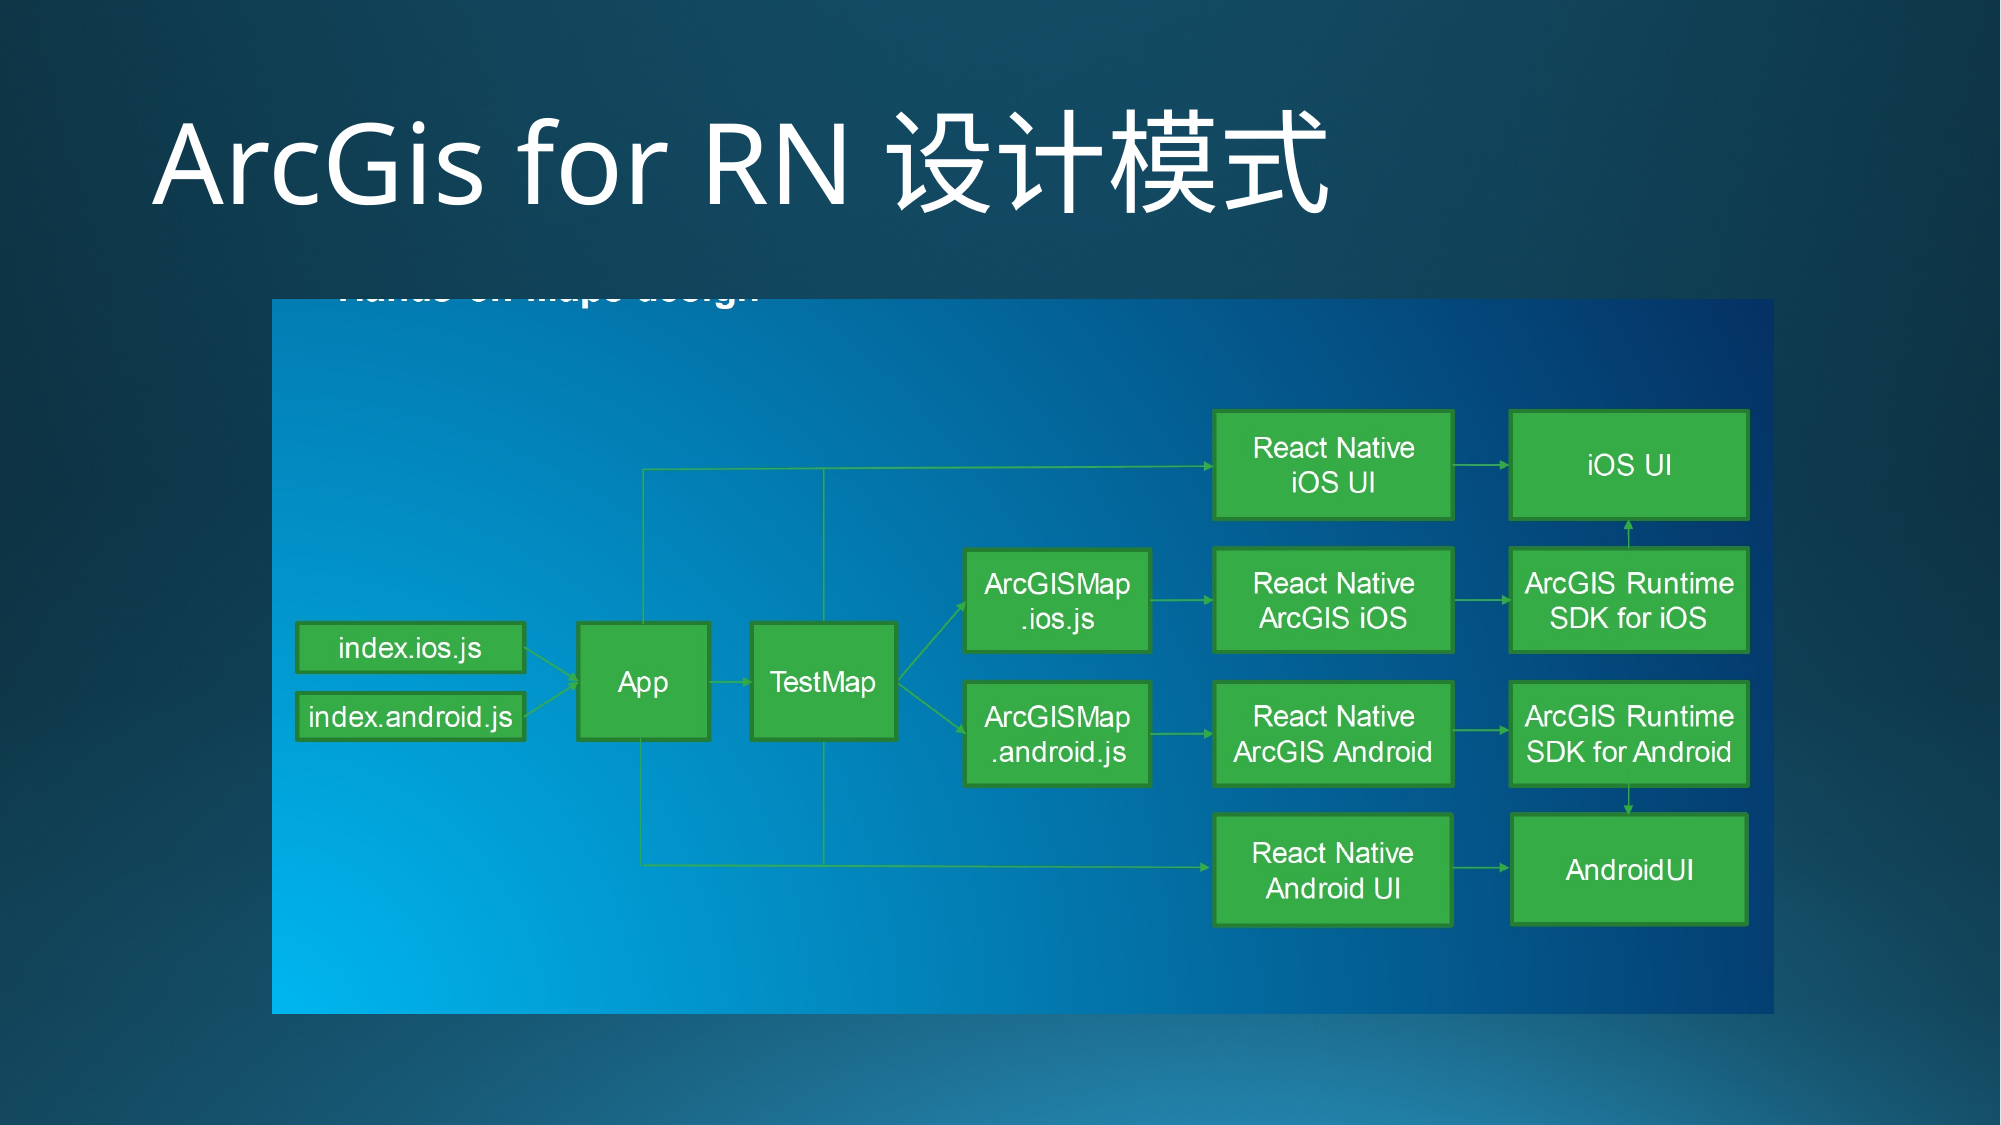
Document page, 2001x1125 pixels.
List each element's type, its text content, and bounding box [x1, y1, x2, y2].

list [272, 299, 1774, 1014]
picture [0, 0, 2001, 1125]
title ArcGis for RN设计模式 [137, 59, 1863, 278]
